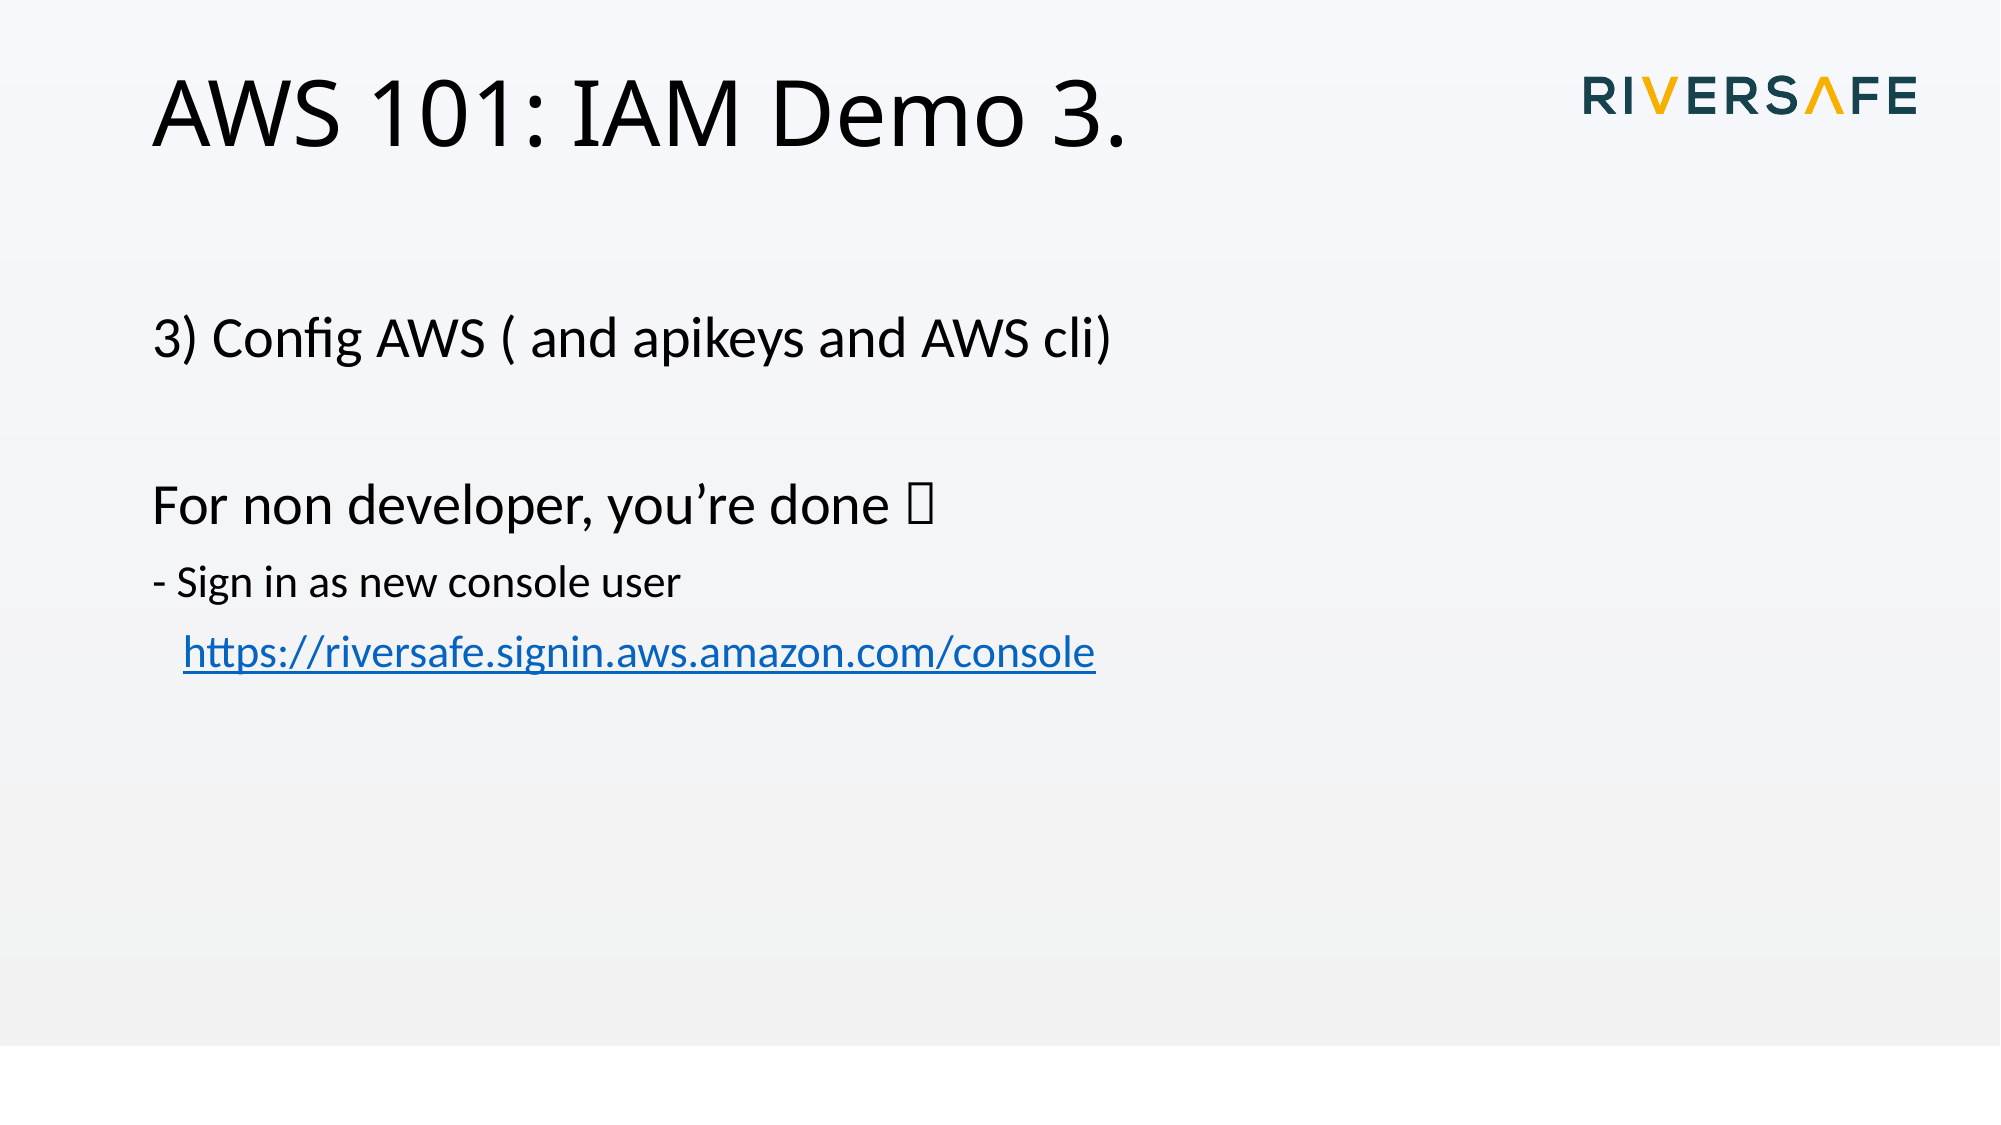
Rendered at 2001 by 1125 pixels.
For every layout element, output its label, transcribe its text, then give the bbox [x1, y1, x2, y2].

picture [1863, 75, 1916, 115]
text_box 3) Config AWS ( and apikeys and AWS cli) For non developer, you’re done  - Sign in as new console user https://riversafe.signin.aws.amazon.com/console [137, 299, 1280, 1014]
title AWS 101: IAM Demo 3. [137, 59, 1863, 278]
